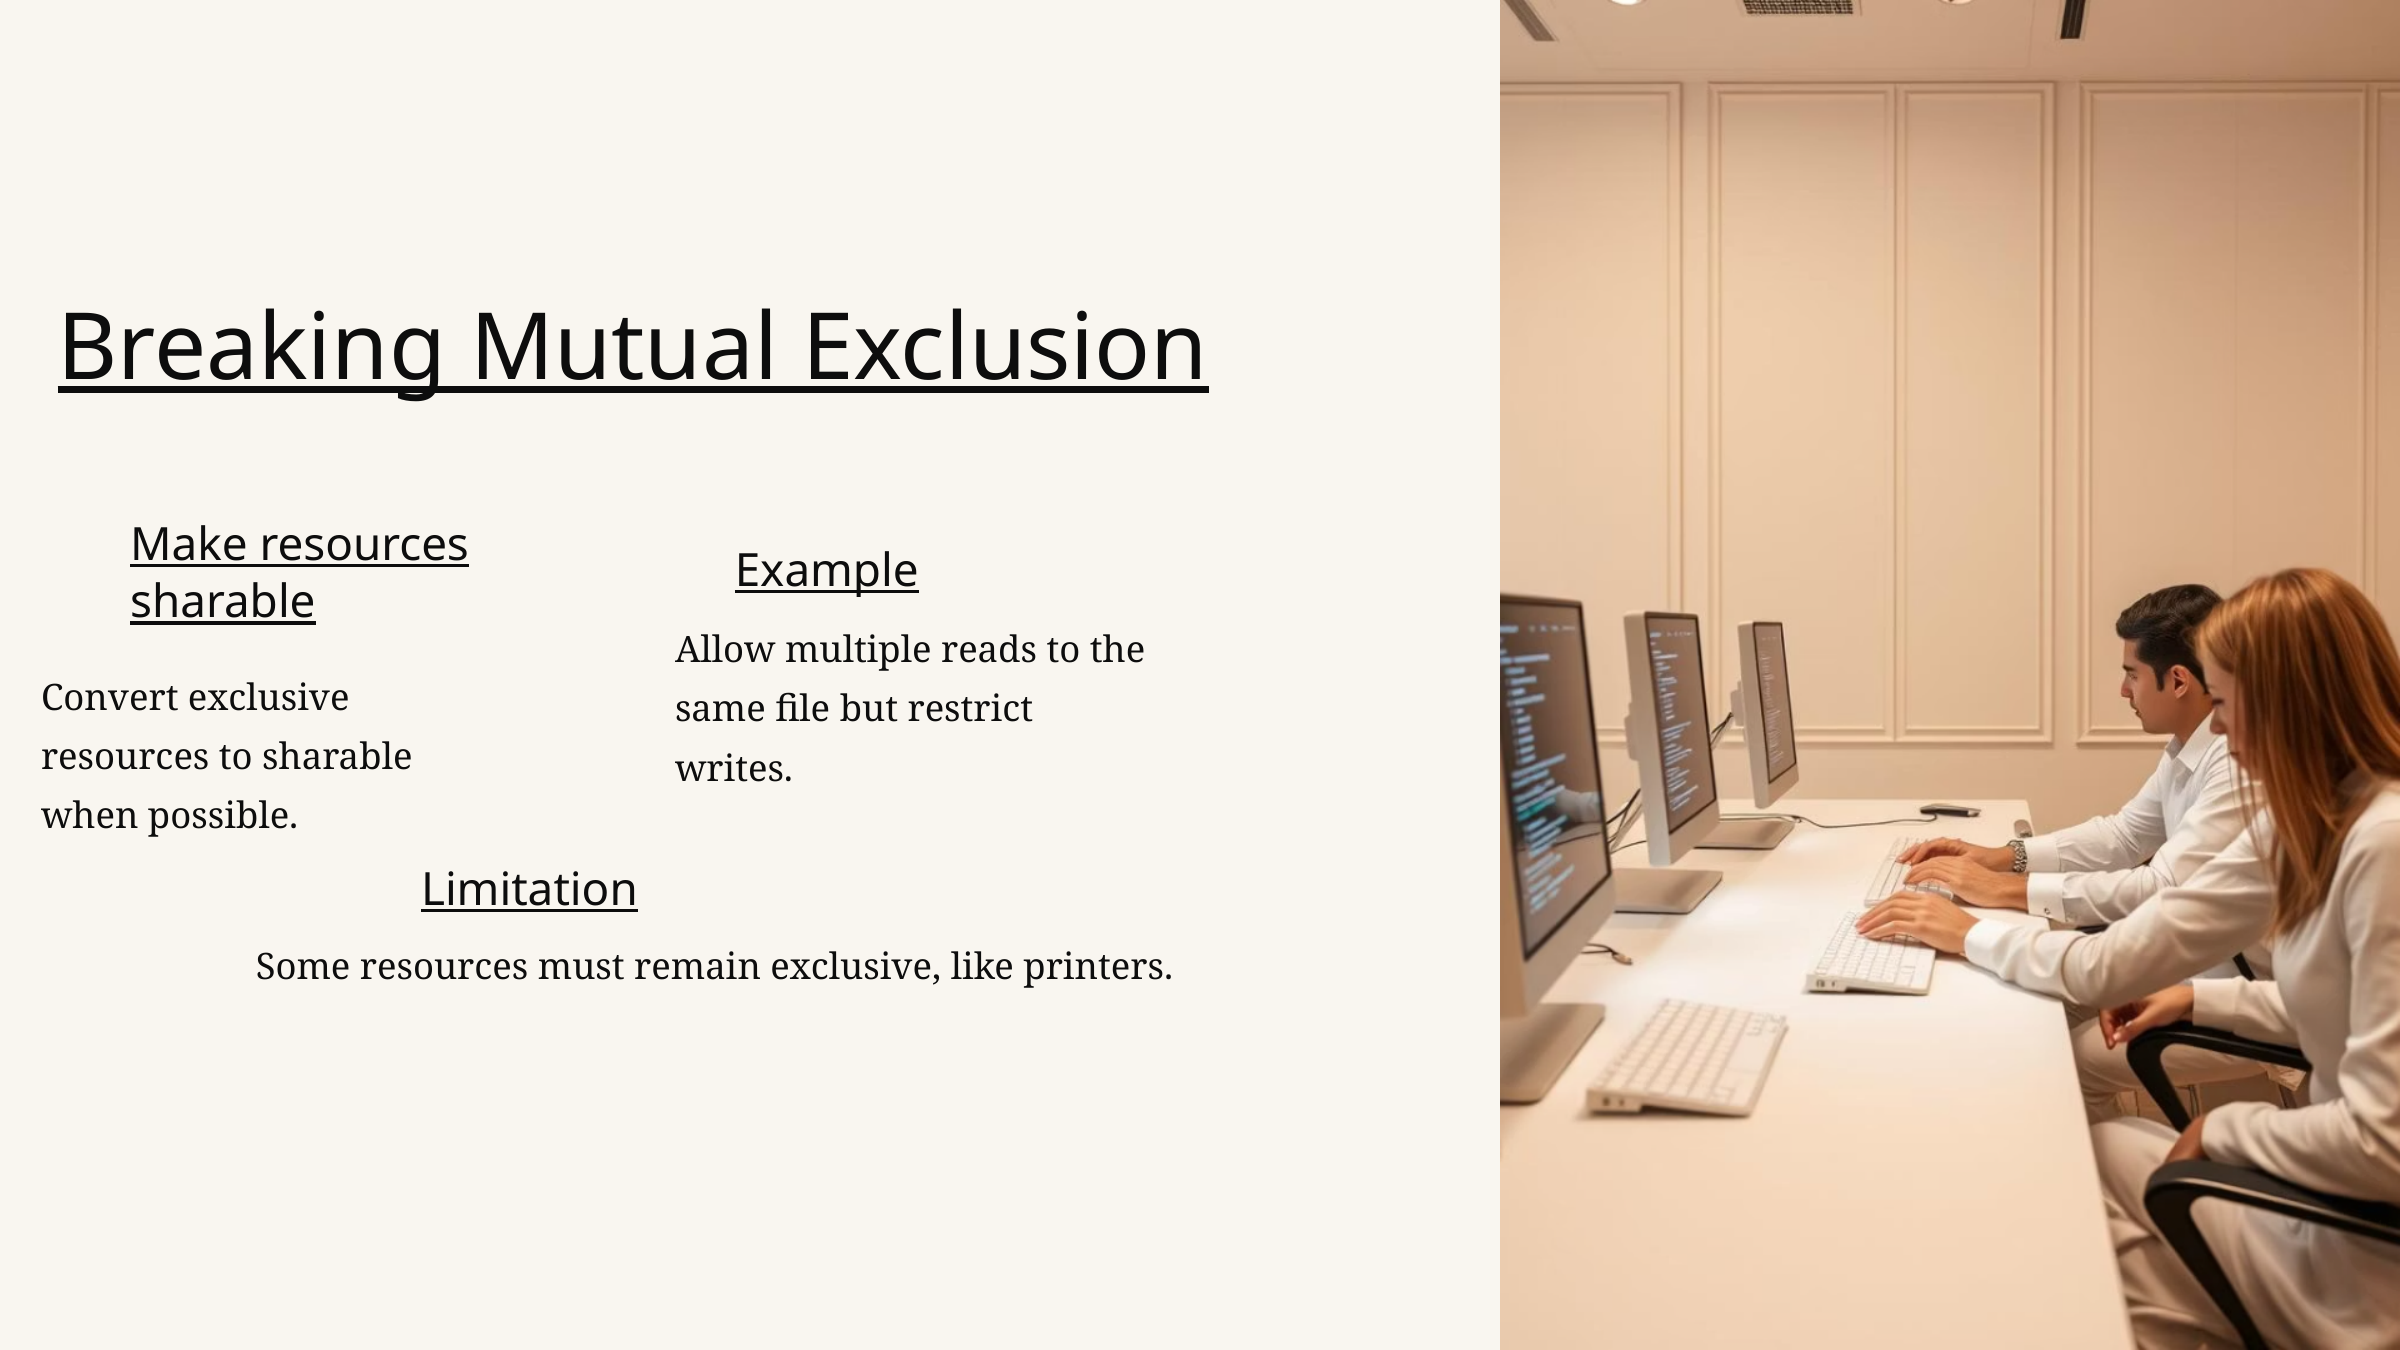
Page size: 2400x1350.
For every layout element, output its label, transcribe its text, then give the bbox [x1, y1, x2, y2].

text_box Some resources must remain exclusive, like printers. [255, 927, 1375, 987]
text_box Limitation [421, 857, 887, 916]
text_box Make resources sharable [130, 512, 606, 629]
text_box Convert exclusive resources to sharable when possible. [41, 657, 517, 777]
text_box Example [734, 538, 1200, 597]
text_box Allow multiple reads to the same file but restrict writes. [675, 610, 1151, 730]
text_box Breaking Mutual Exclusion [57, 282, 1370, 438]
picture [1499, 0, 2400, 1350]
